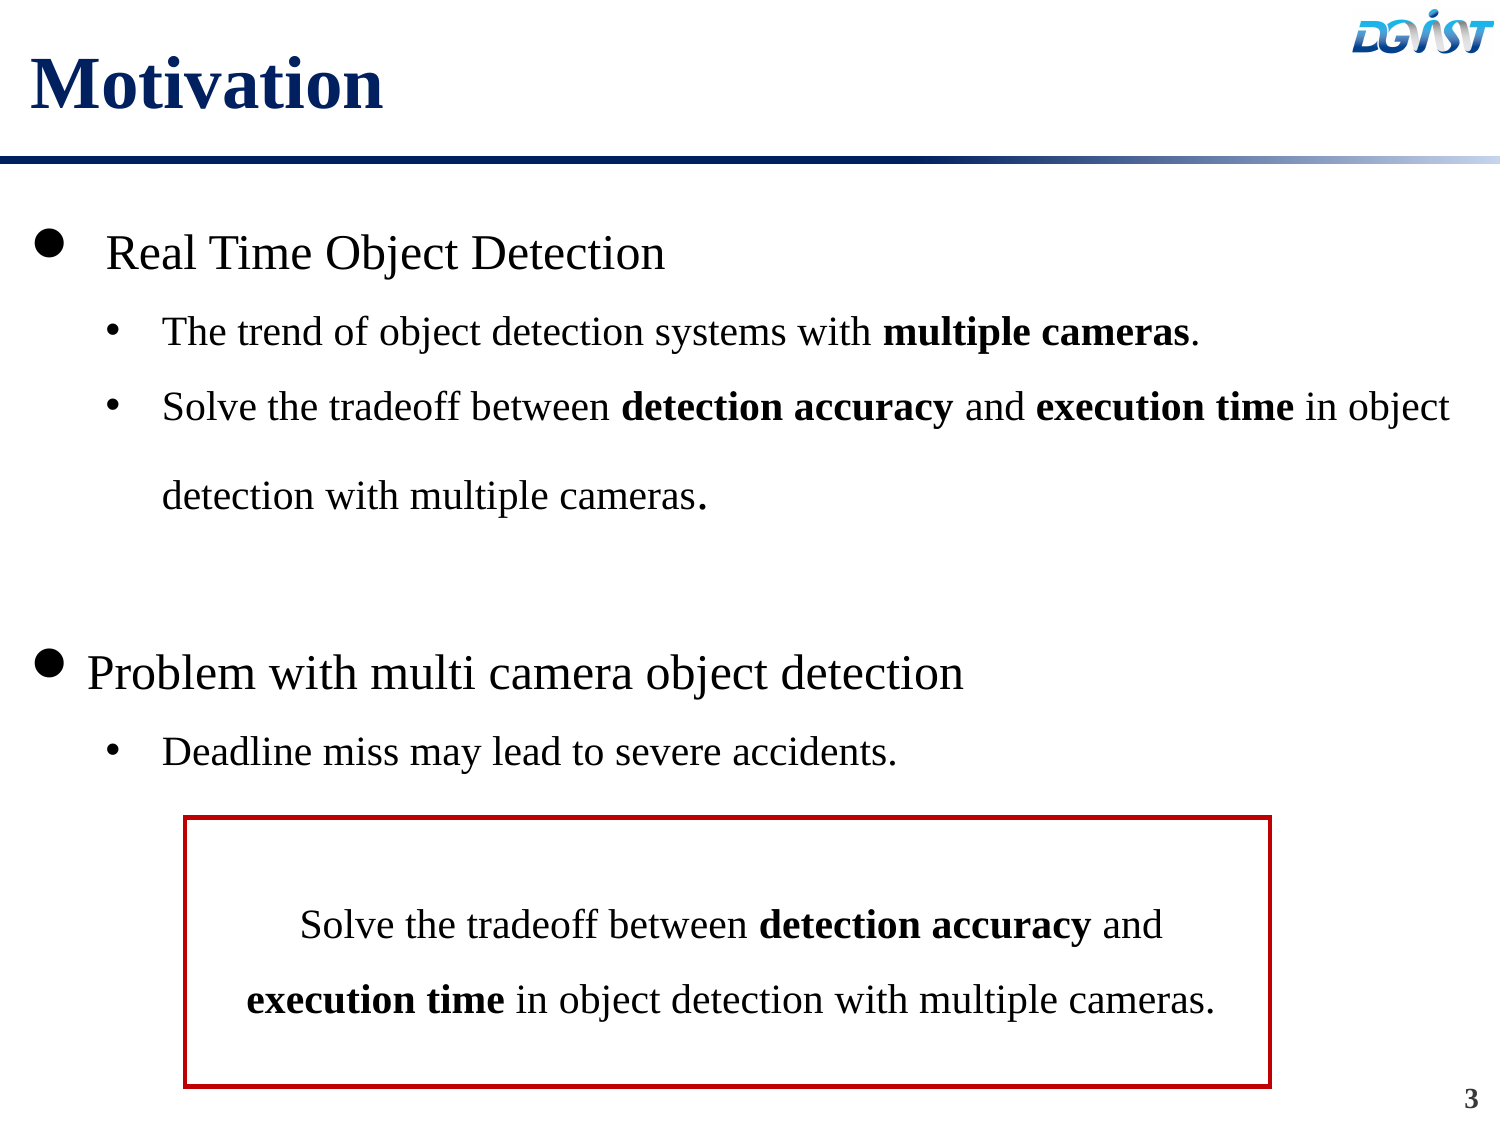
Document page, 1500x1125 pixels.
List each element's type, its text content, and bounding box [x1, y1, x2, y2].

text_box [184, 816, 1271, 1087]
picture [1352, 7, 1494, 55]
text_box Real Time Object Detection The trend of object detection systems with multiple cameras. Solve the tradeoff between detection accuracy and execution time in object detection with multiple cameras. Problem with multi camera object detection Deadline miss may lead to severe accidents. [15, 181, 1476, 782]
text_box Solve the tradeoff between detection accuracy and execution time in object detection with multiple cameras. [147, 864, 1240, 1029]
text_box Motivation [15, 19, 1440, 139]
text_box 3 [1430, 1072, 1494, 1118]
text_box [0, 155, 1500, 165]
